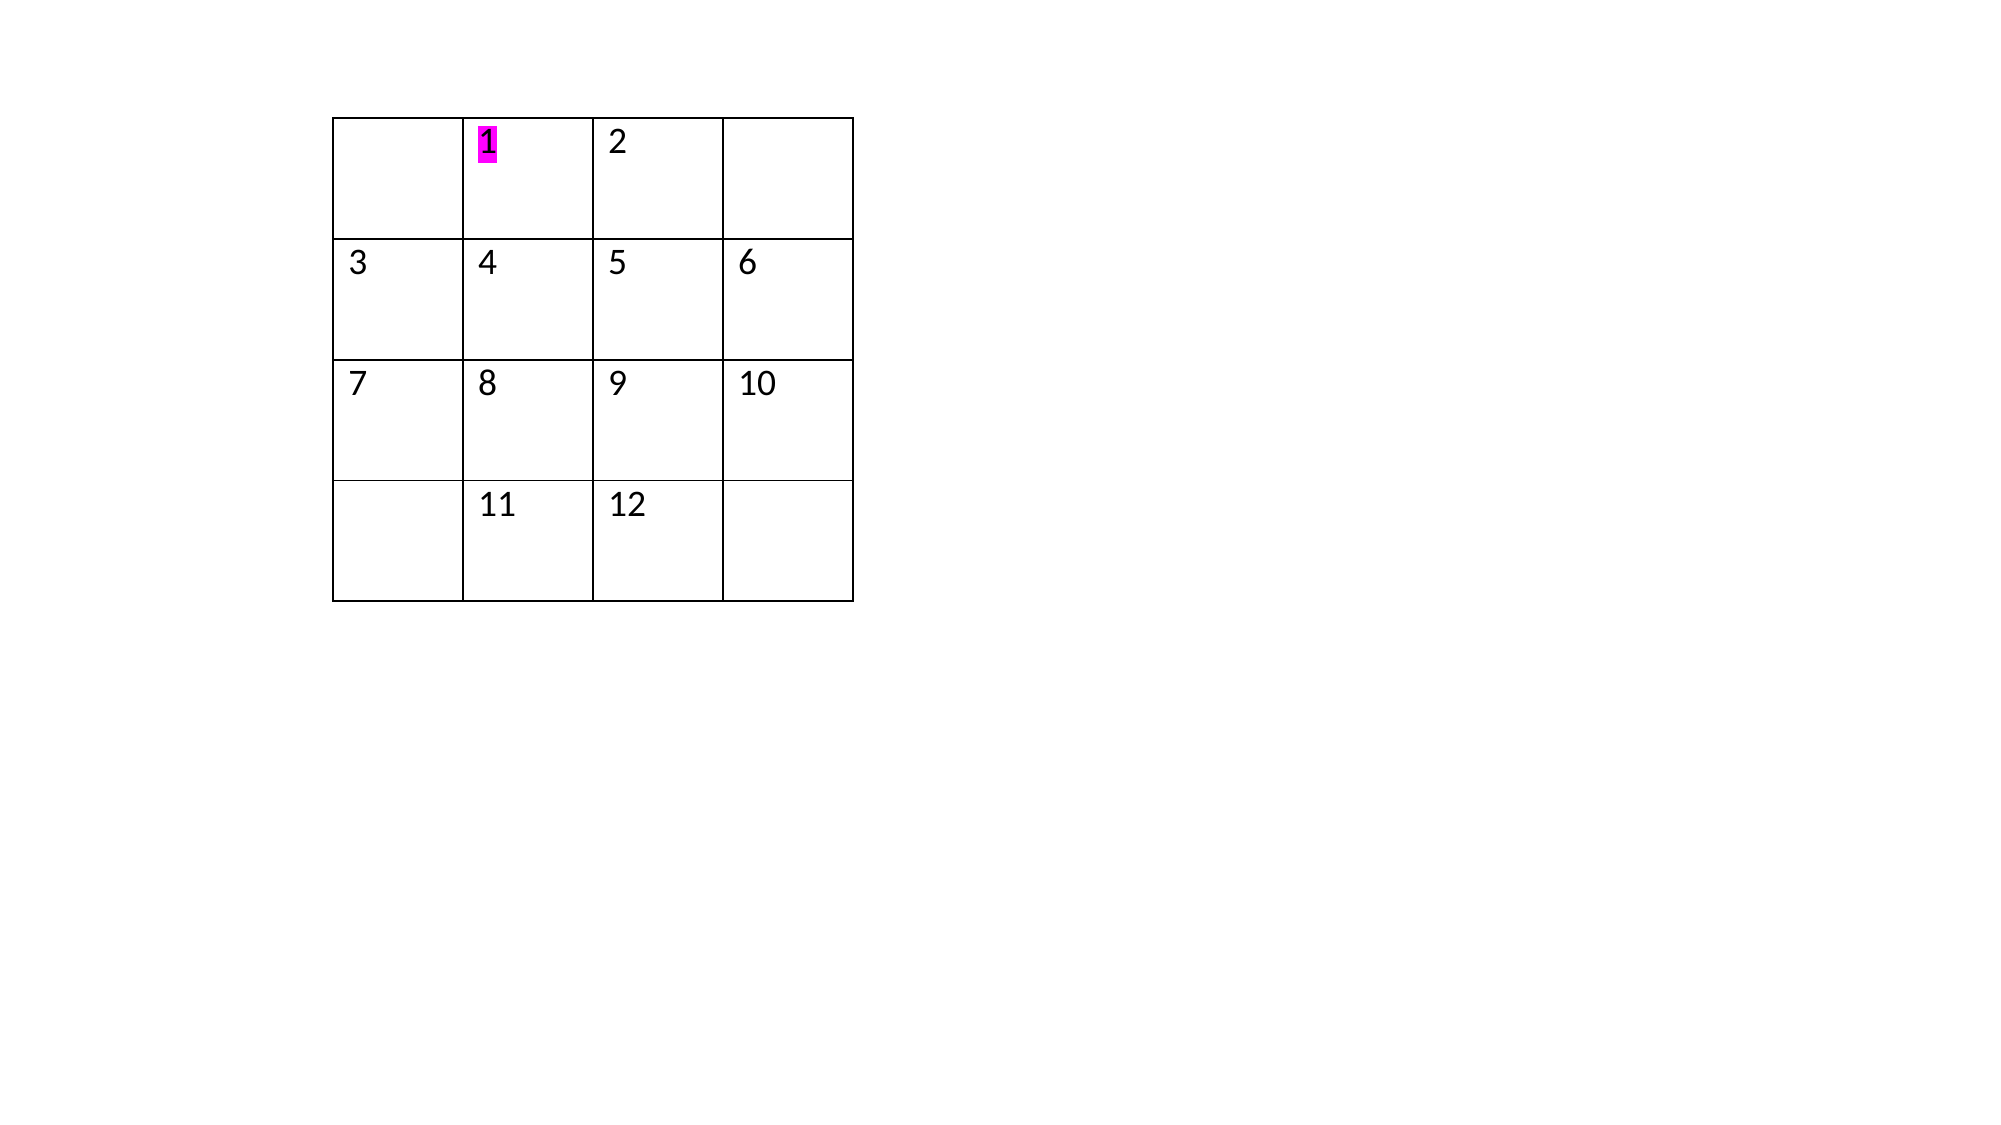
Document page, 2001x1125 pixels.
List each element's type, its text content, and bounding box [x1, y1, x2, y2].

table_cell 8 [464, 361, 592, 480]
table_cell 3 [334, 240, 462, 359]
table_header [724, 119, 852, 238]
table_cell 10 [724, 361, 852, 480]
table_cell 9 [594, 361, 722, 480]
table_cell [724, 481, 852, 600]
table_cell 6 [724, 240, 852, 359]
table_header [334, 119, 462, 238]
table_cell 4 [464, 240, 592, 359]
table_cell 11 [464, 481, 592, 600]
table_cell 5 [594, 240, 722, 359]
table_cell 12 [594, 481, 722, 600]
table_cell 7 [334, 361, 462, 480]
table_cell [334, 481, 462, 600]
table_header 2 [594, 119, 722, 238]
table_header 1 [464, 119, 592, 238]
